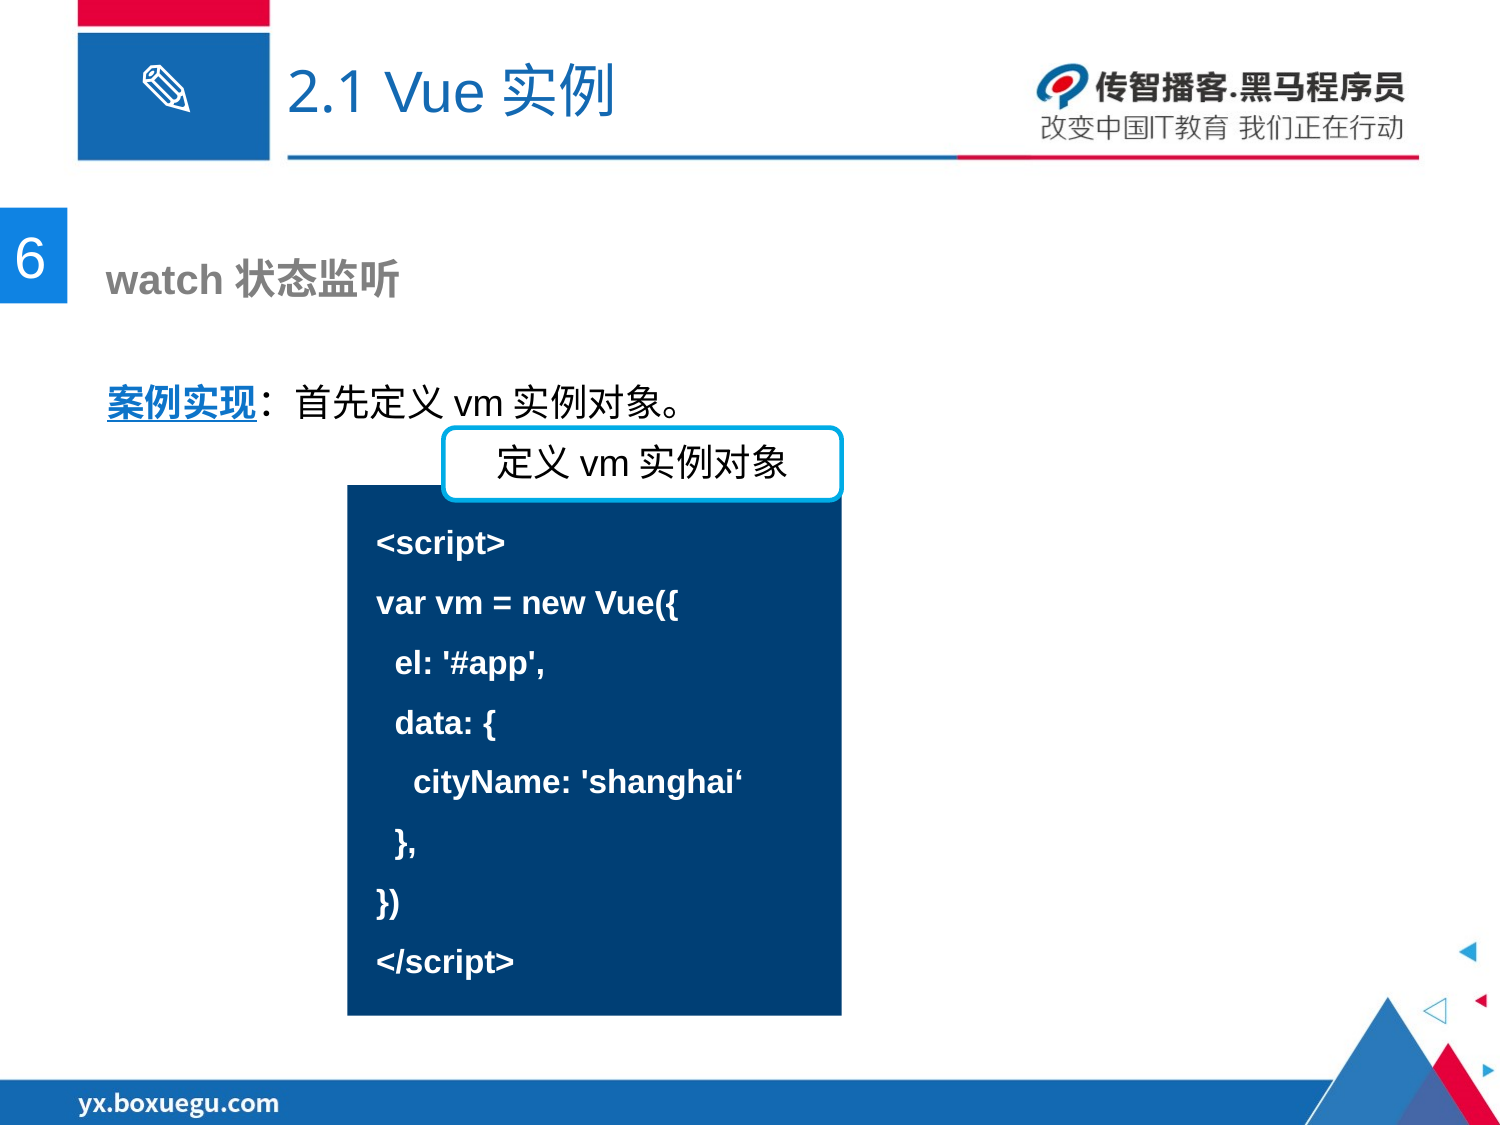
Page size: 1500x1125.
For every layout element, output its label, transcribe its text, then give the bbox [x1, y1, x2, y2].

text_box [0, 207, 68, 304]
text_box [347, 484, 842, 1017]
title 2.1 Vue实例 [271, 25, 1046, 153]
picture [0, 1, 1500, 1125]
text_box 定义vm实例对象 [443, 427, 842, 484]
text_box watch状态监听 [69, 245, 842, 355]
text_box 案例实现：首先定义vm实例对象。 [92, 326, 1390, 432]
